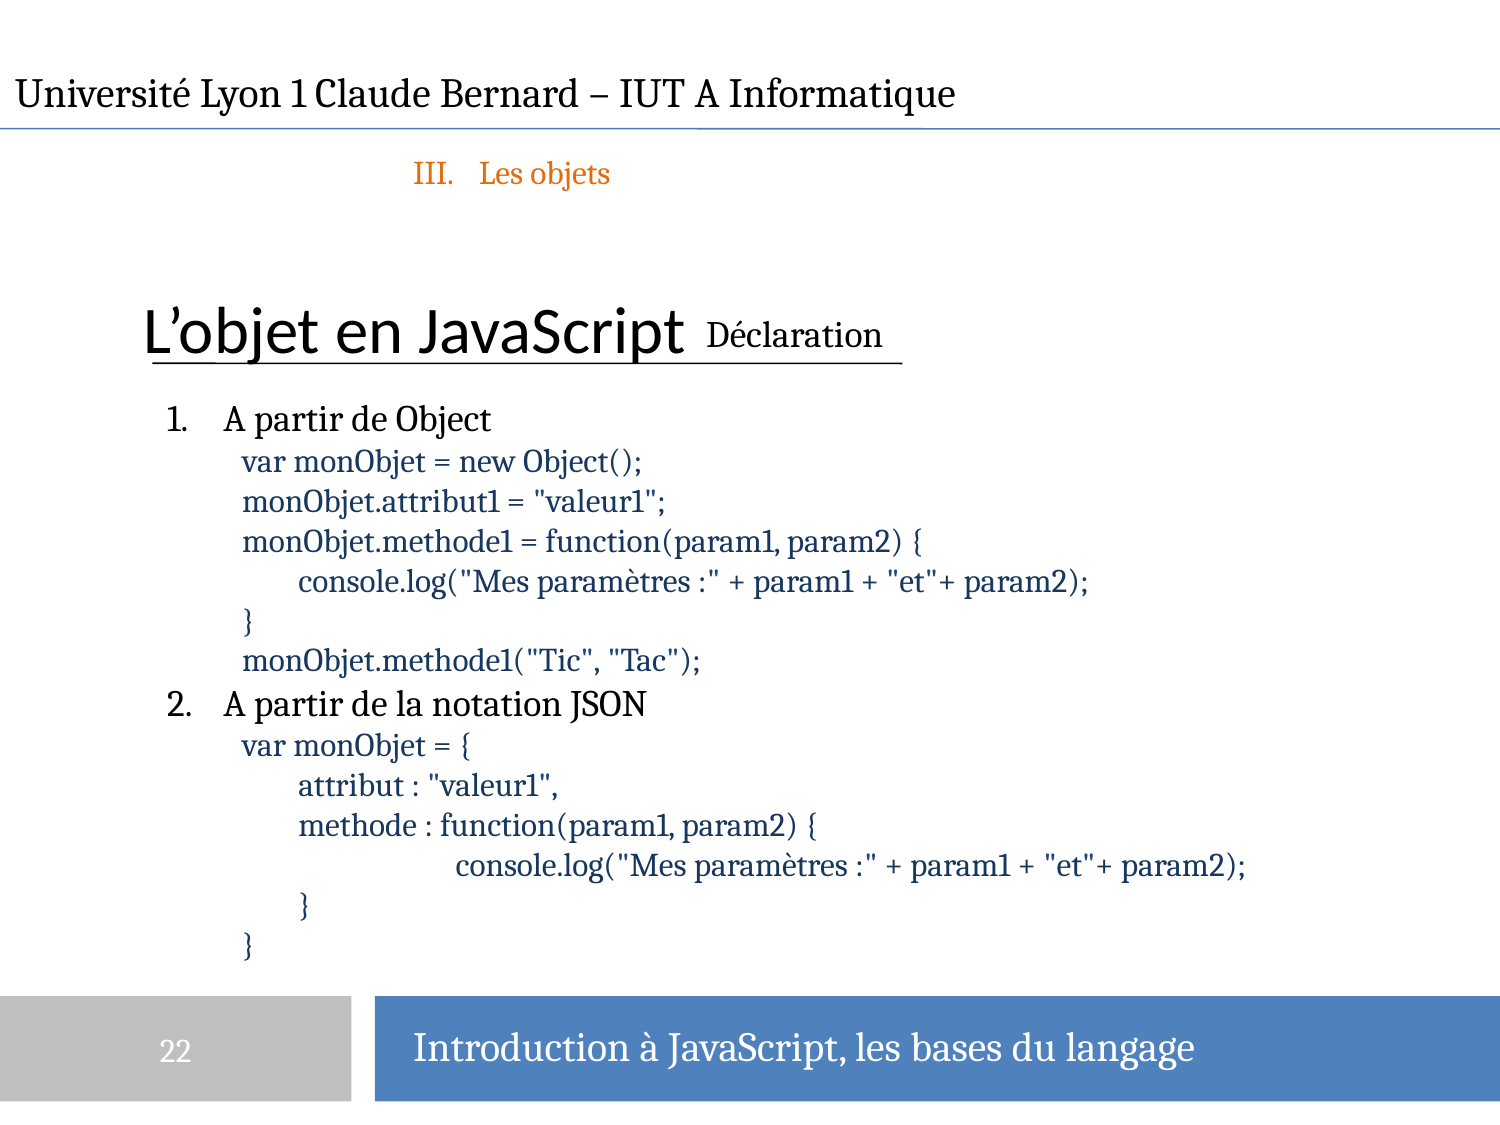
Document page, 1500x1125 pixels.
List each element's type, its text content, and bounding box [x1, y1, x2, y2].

text_box Université Lyon 1 Claude Bernard – IUT A Informatique [0, 58, 1055, 124]
text_box Les objets [398, 123, 1500, 128]
title L’objet en JavaScript [128, 255, 891, 399]
text_box Introduction à JavaScript, les bases du langage [398, 1012, 1500, 1078]
text_box [373, 994, 1500, 1104]
text_box 22 [0, 994, 354, 1104]
text_box Les objets [398, 135, 1500, 199]
text_box A partir de Object var monObjet = new Object(); monObjet.attribut1 = "valeur1"; monObjet.methode1 = function(param1, param2) { console.log("Mes paramètres :" + param1 + "et"+ param2); } monObjet.methode1("Tic", "Tac"); A partir de la notation JSON var monObjet = { attribut : "valeur1", methode : function(param1, param2) { console.log("Mes paramètres :" + param1 + "et"+ param2); } } [152, 386, 1290, 971]
text_box Déclaration [691, 302, 1254, 363]
